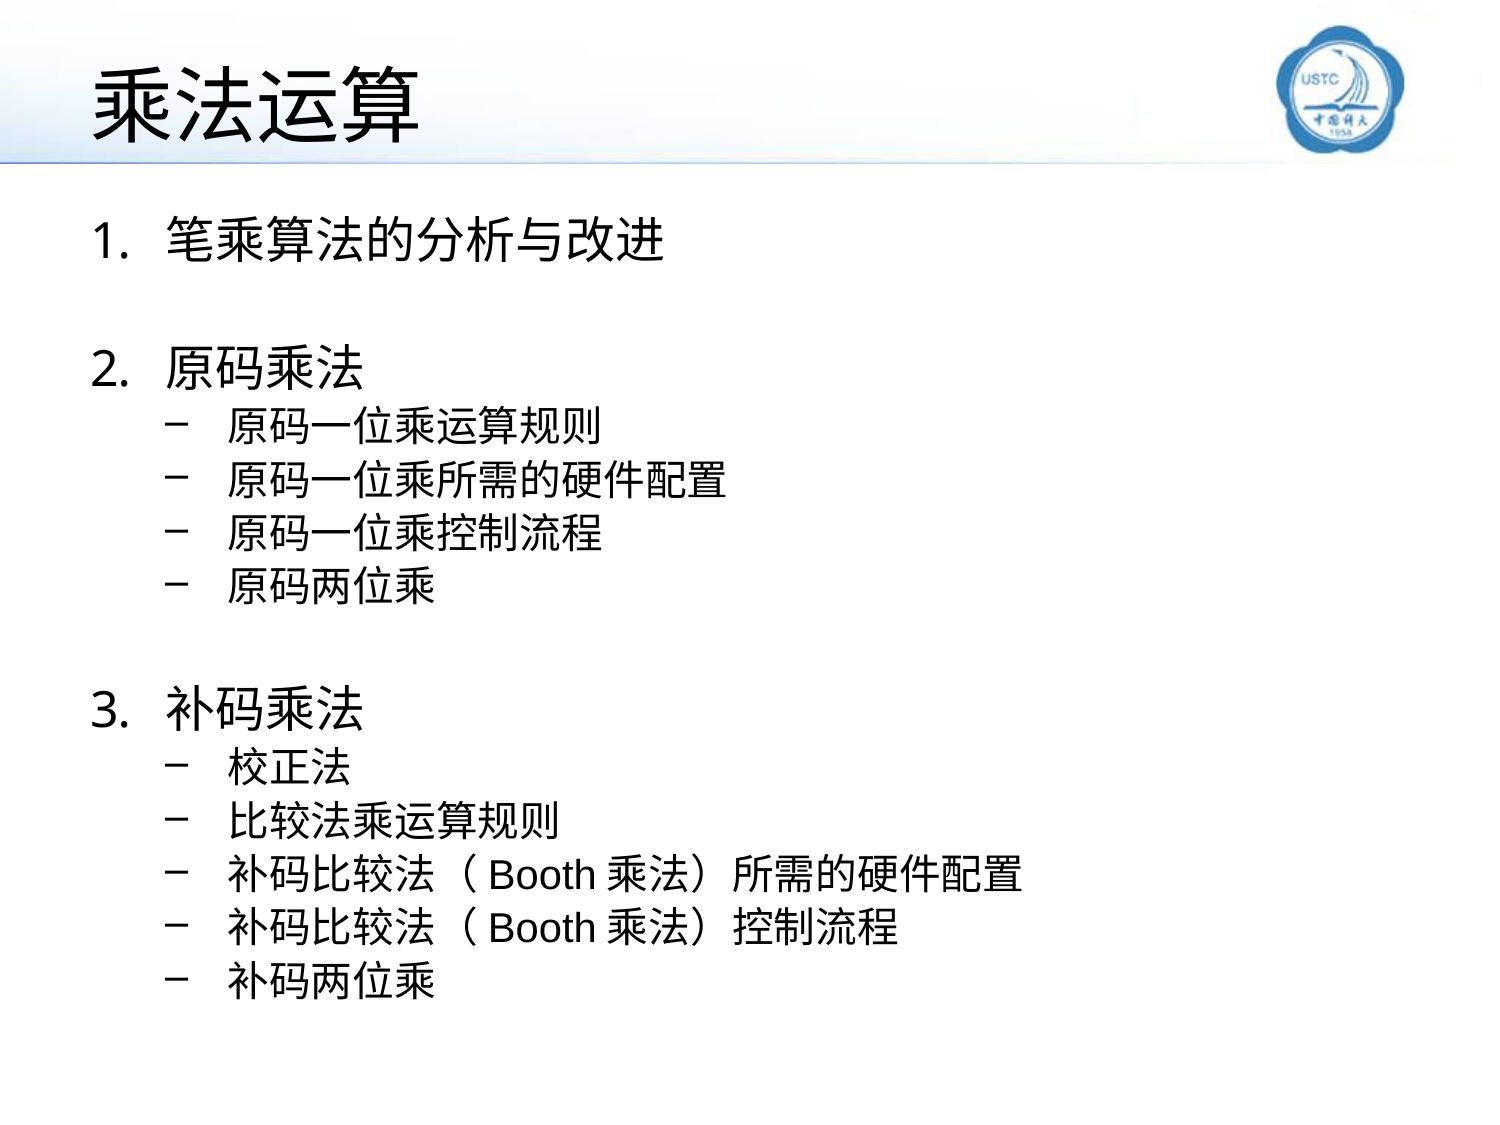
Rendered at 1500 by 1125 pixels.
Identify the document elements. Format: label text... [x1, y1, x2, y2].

list 笔乘算法的分析与改进 原码乘法 原码一位乘运算规则 原码一位乘所需的硬件配置 原码一位乘控制流程 原码两位乘 补码乘法 校正法 比较法乘运算规则 补码比较法（Booth乘法）所需的硬件配置 补码比较法（Booth乘法）控制流程 补码两位乘 [75, 208, 1425, 1088]
title 乘法运算 [75, 45, 1425, 161]
picture [0, 0, 1500, 164]
